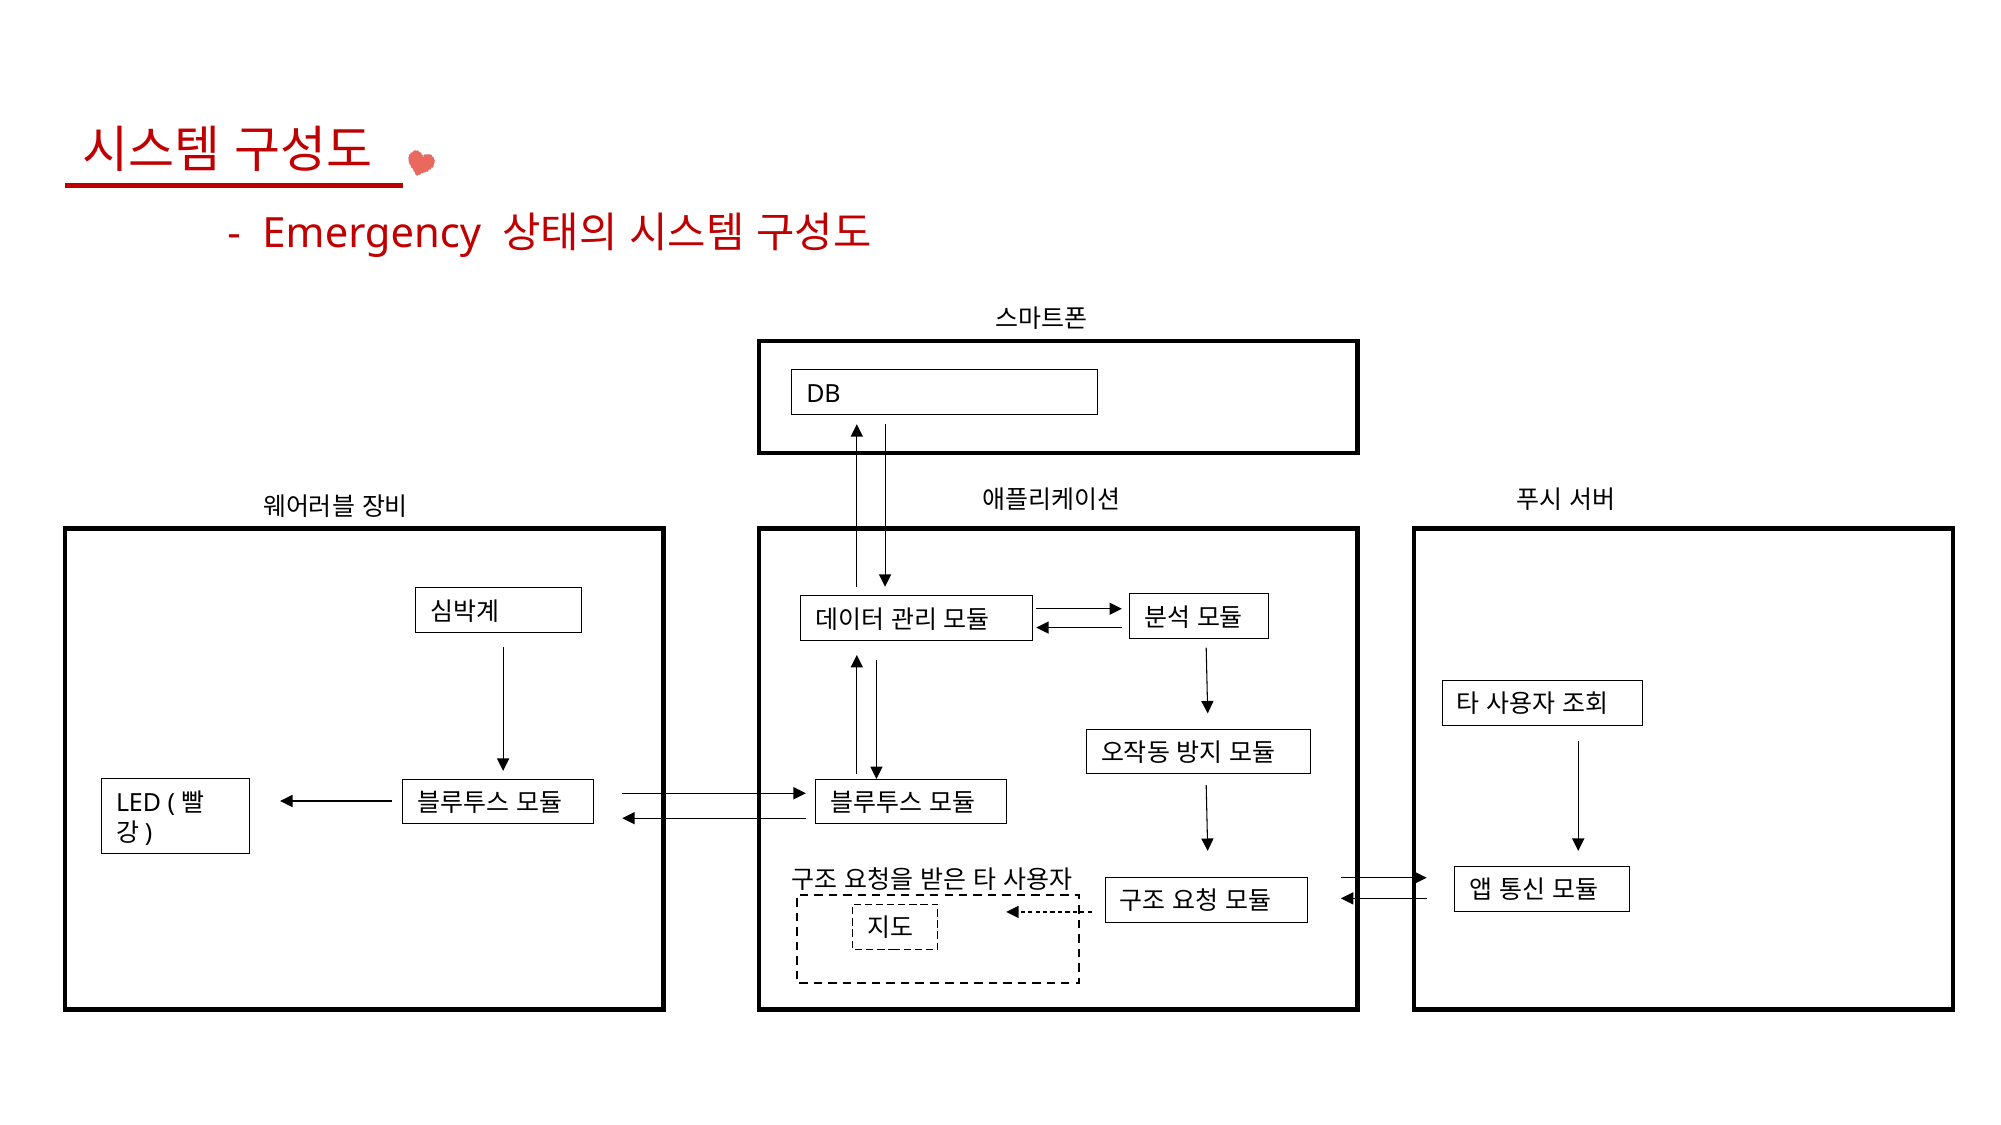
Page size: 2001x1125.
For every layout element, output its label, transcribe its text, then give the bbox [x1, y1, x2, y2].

text_box LED (빨강) [101, 778, 250, 854]
picture [404, 147, 436, 180]
text_box [796, 901, 1080, 984]
text_box 타 사용자 조회 [1442, 680, 1643, 726]
text_box 애플리케이션 [967, 476, 1150, 522]
text_box 앱 통신 모듈 [1454, 866, 1630, 912]
text_box 시스템 구성도 [67, 109, 388, 185]
text_box [758, 340, 1359, 454]
text_box 블루투스 모듈 [815, 779, 1007, 824]
text_box 구조 요청을 받은 타 사용자 [776, 856, 1088, 901]
text_box 데이터 관리 모듈 [800, 595, 1033, 641]
text_box 심박계 [415, 587, 582, 633]
text_box 블루투스 모듈 [402, 779, 594, 824]
text_box [758, 527, 1359, 1011]
text_box 오작동 방지 모듈 [1086, 729, 1311, 774]
text_box 웨어러블 장비 [248, 482, 424, 528]
text_box [1413, 527, 1954, 1011]
text_box [64, 527, 664, 1011]
text_box 분석 모듈 [1129, 593, 1269, 639]
text_box - Emergency 상태의 시스템 구성도 [212, 198, 1156, 264]
text_box DB [791, 369, 1098, 415]
text_box 푸시 서버 [1501, 476, 1641, 522]
text_box 스마트폰 [980, 295, 1163, 341]
text_box 구조 요청 모듈 [1105, 877, 1308, 923]
